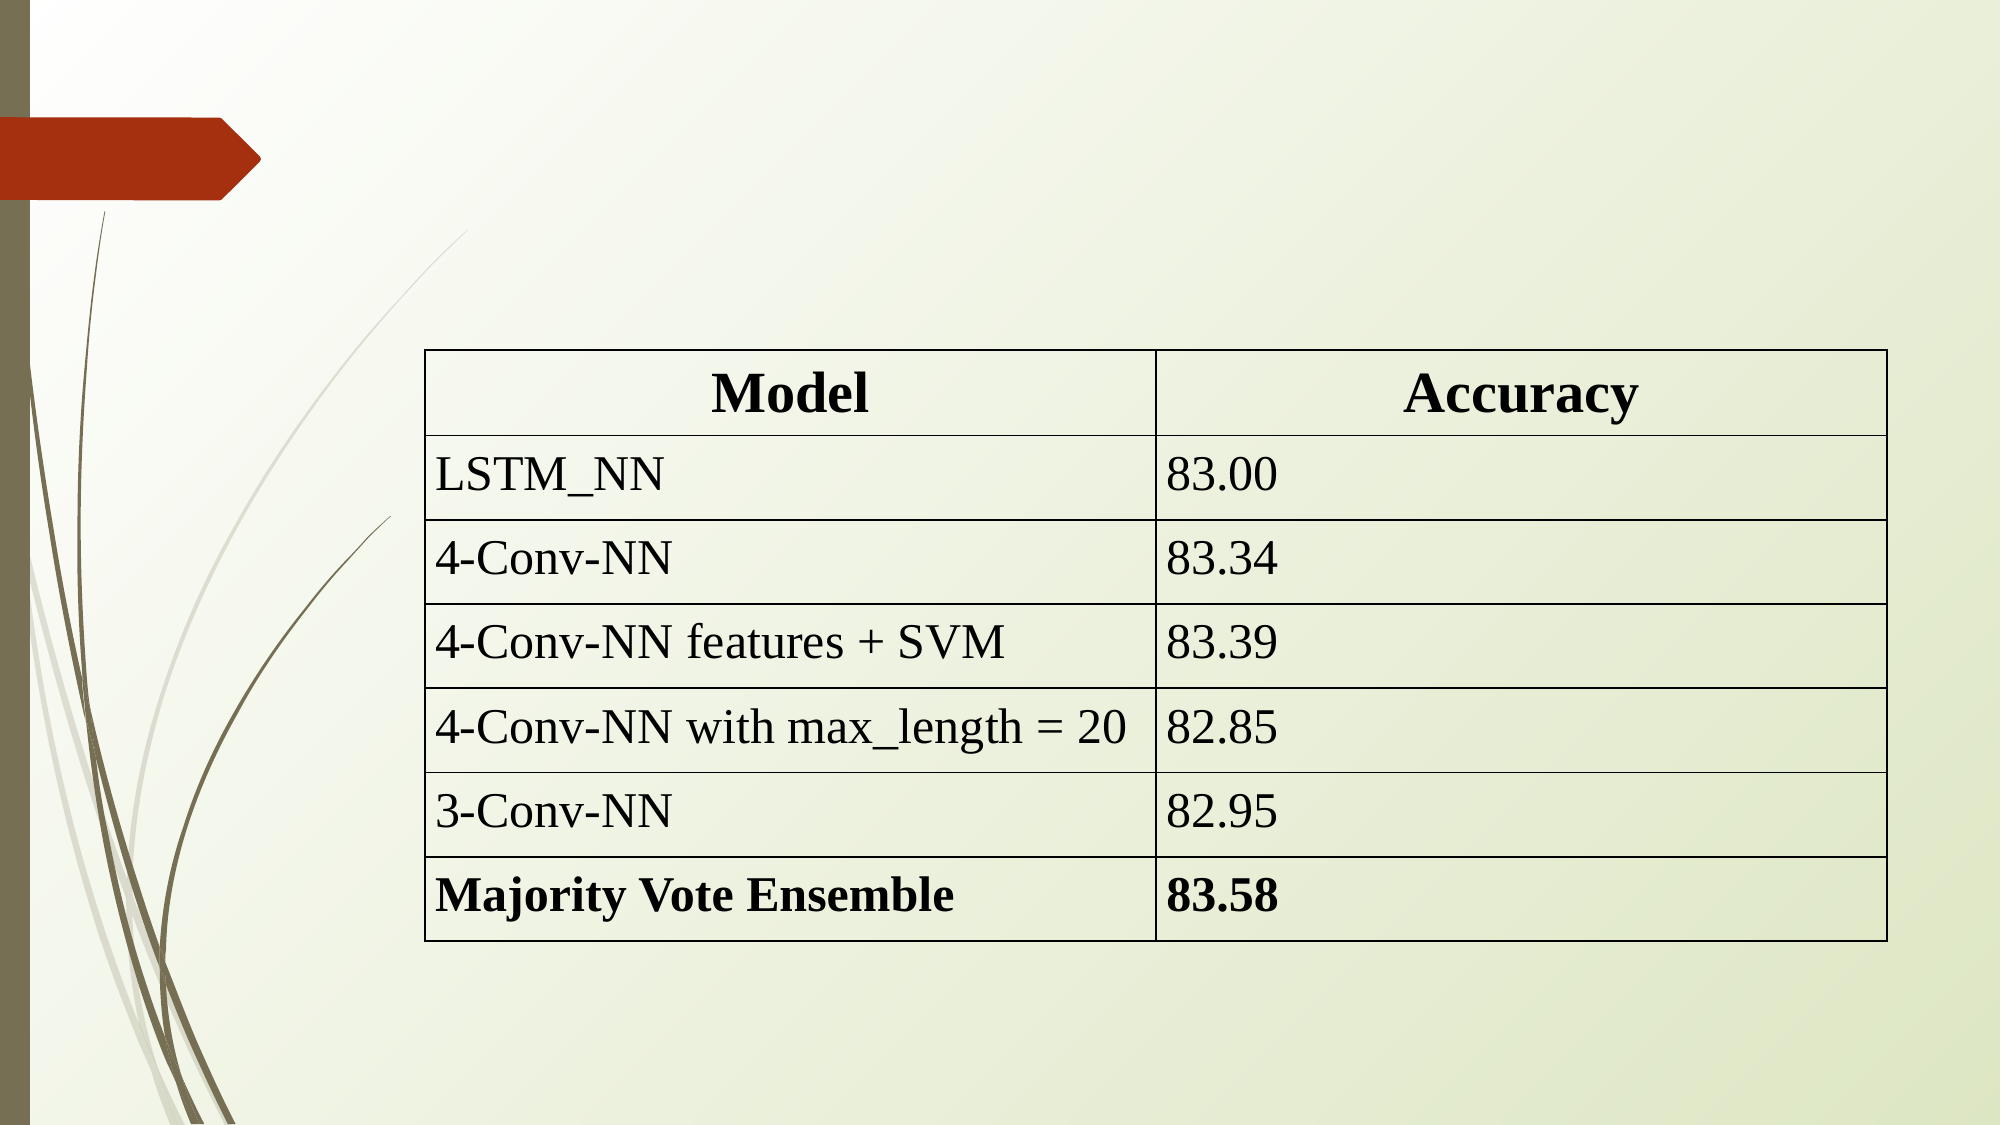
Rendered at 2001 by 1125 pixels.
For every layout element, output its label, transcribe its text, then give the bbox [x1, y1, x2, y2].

table_cell LSTM_NN [426, 436, 1155, 519]
table_cell 83.58 [1157, 858, 1886, 940]
table_cell 4-Conv-NN [426, 521, 1155, 603]
table_cell 83.34 [1157, 521, 1886, 603]
table_cell 3-Conv-NN [426, 773, 1155, 856]
table_cell 83.39 [1157, 605, 1886, 687]
table_header Model [426, 351, 1155, 435]
table_cell 83.00 [1157, 436, 1886, 519]
table_header Accuracy [1157, 351, 1886, 435]
table_cell 4-Conv-NN with max_length = 20 [426, 689, 1155, 772]
table_cell 82.95 [1157, 773, 1886, 856]
table_cell Majority Vote Ensemble [426, 858, 1155, 940]
table_cell 82.85 [1157, 689, 1886, 772]
table_cell 4-Conv-NN features + SVM [426, 605, 1155, 687]
